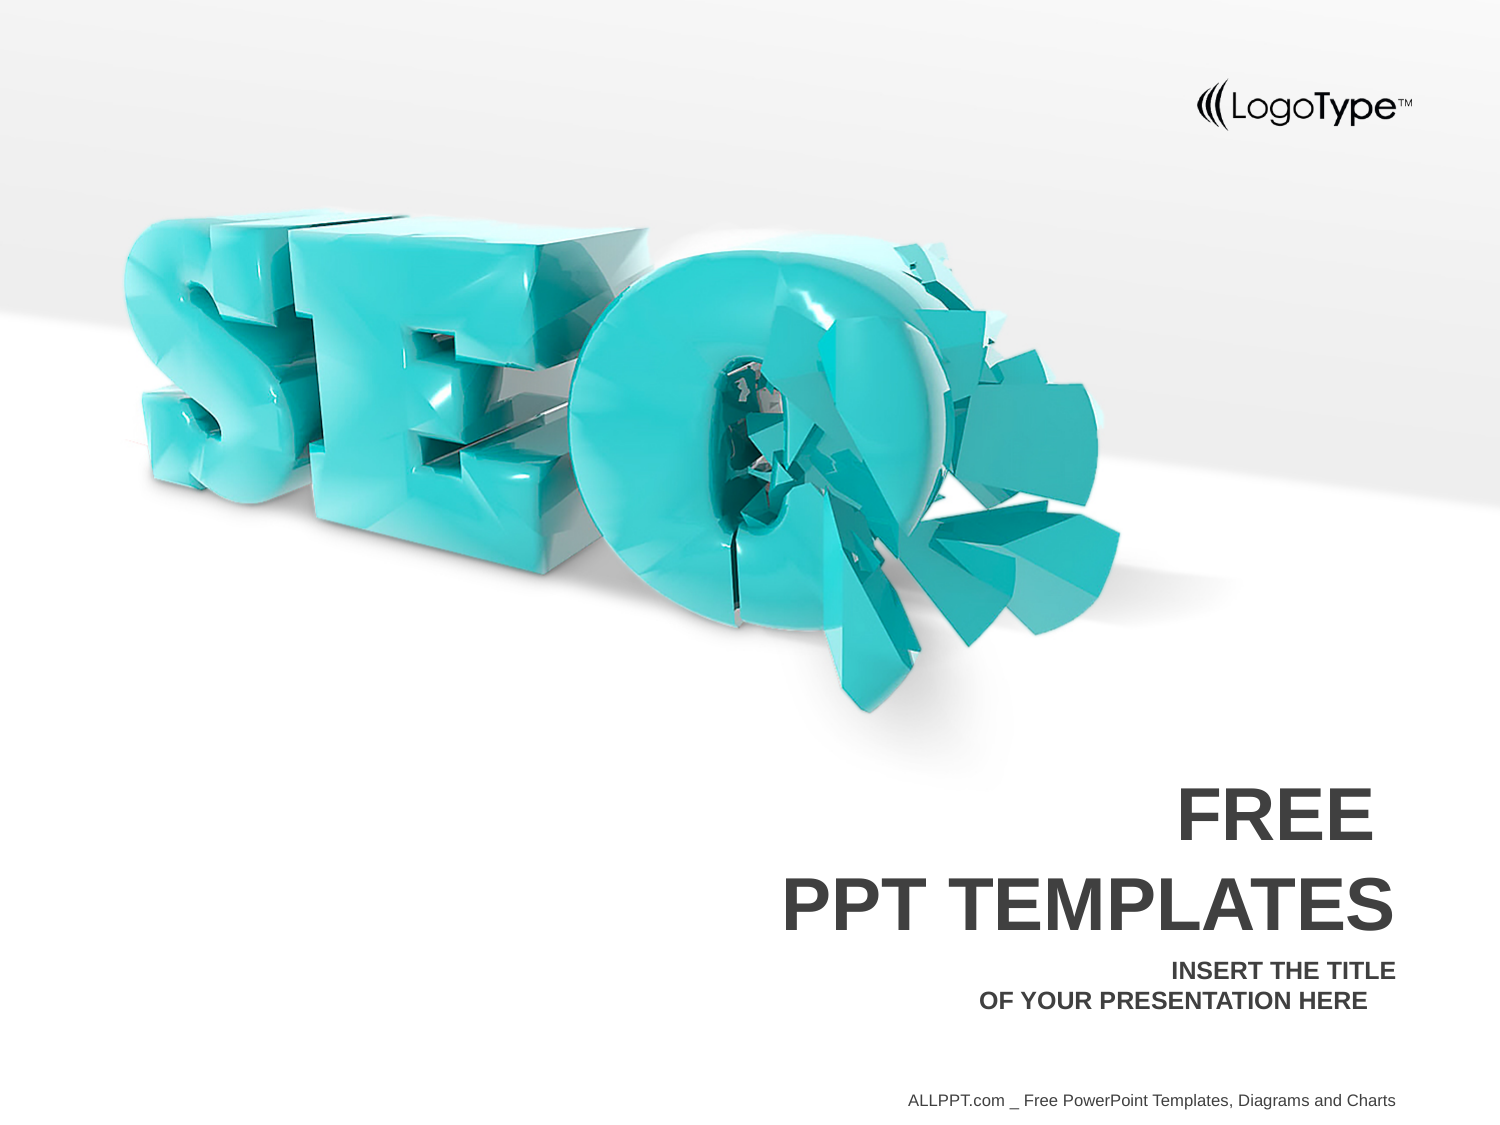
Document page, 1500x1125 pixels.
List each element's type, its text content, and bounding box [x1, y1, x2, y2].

text_box FREE PPT TEMPLATES [625, 758, 1412, 954]
text_box INSERT THE TITLE OF YOUR PRESENTATION HERE [625, 954, 1412, 1022]
text_box ALLPPT.com _ Free PowerPoint Templates, Diagrams and Charts [0, 1082, 1412, 1117]
picture [0, 0, 1500, 1125]
